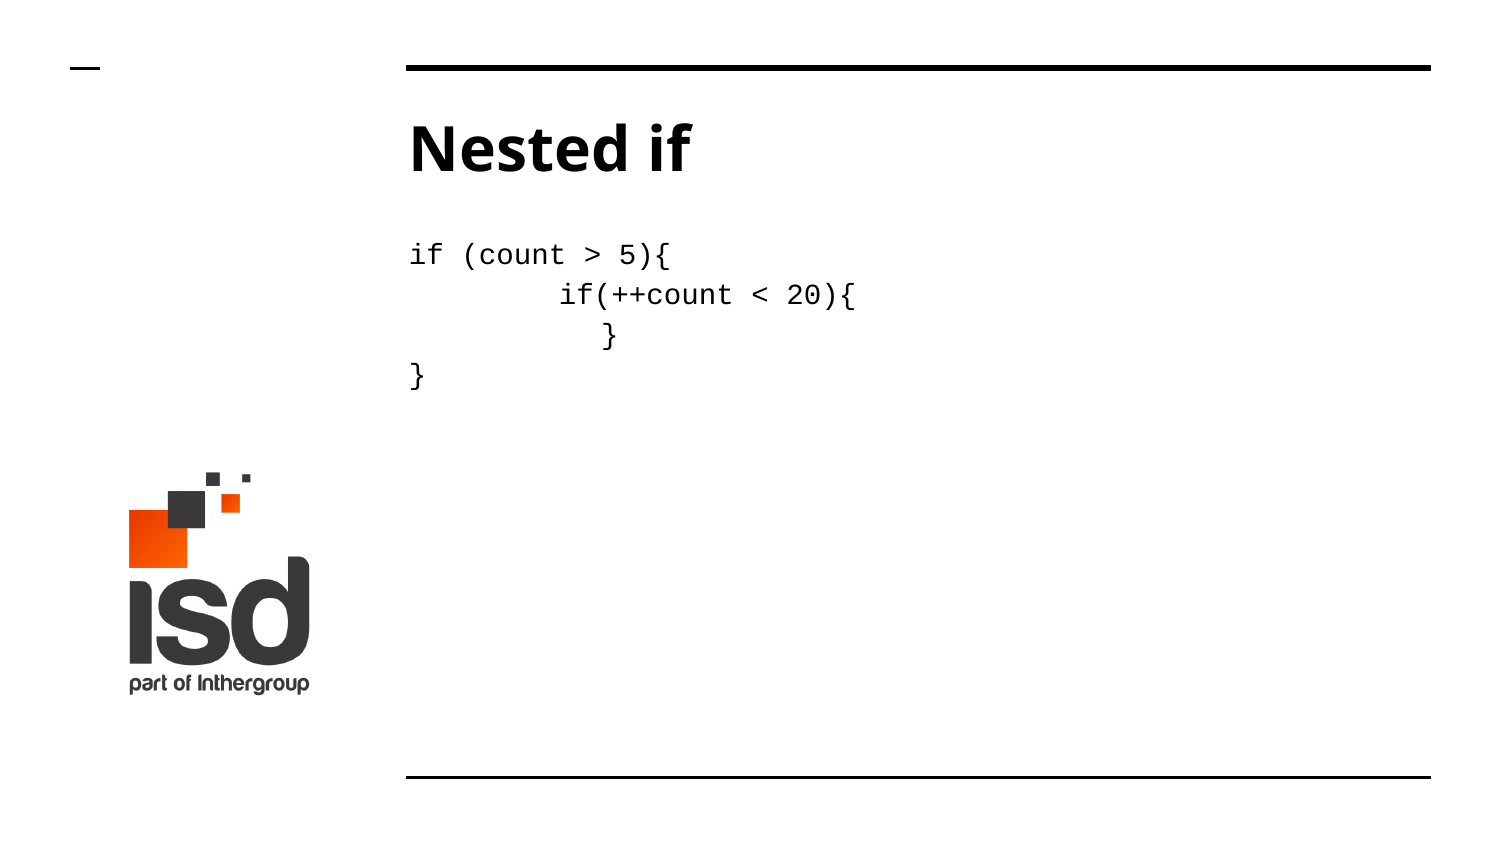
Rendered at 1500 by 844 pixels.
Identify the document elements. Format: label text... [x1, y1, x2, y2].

picture [37, 414, 382, 756]
title Nested if [393, 94, 1431, 199]
list if (count > 5){ if(++count < 20){ } } [393, 214, 1431, 756]
